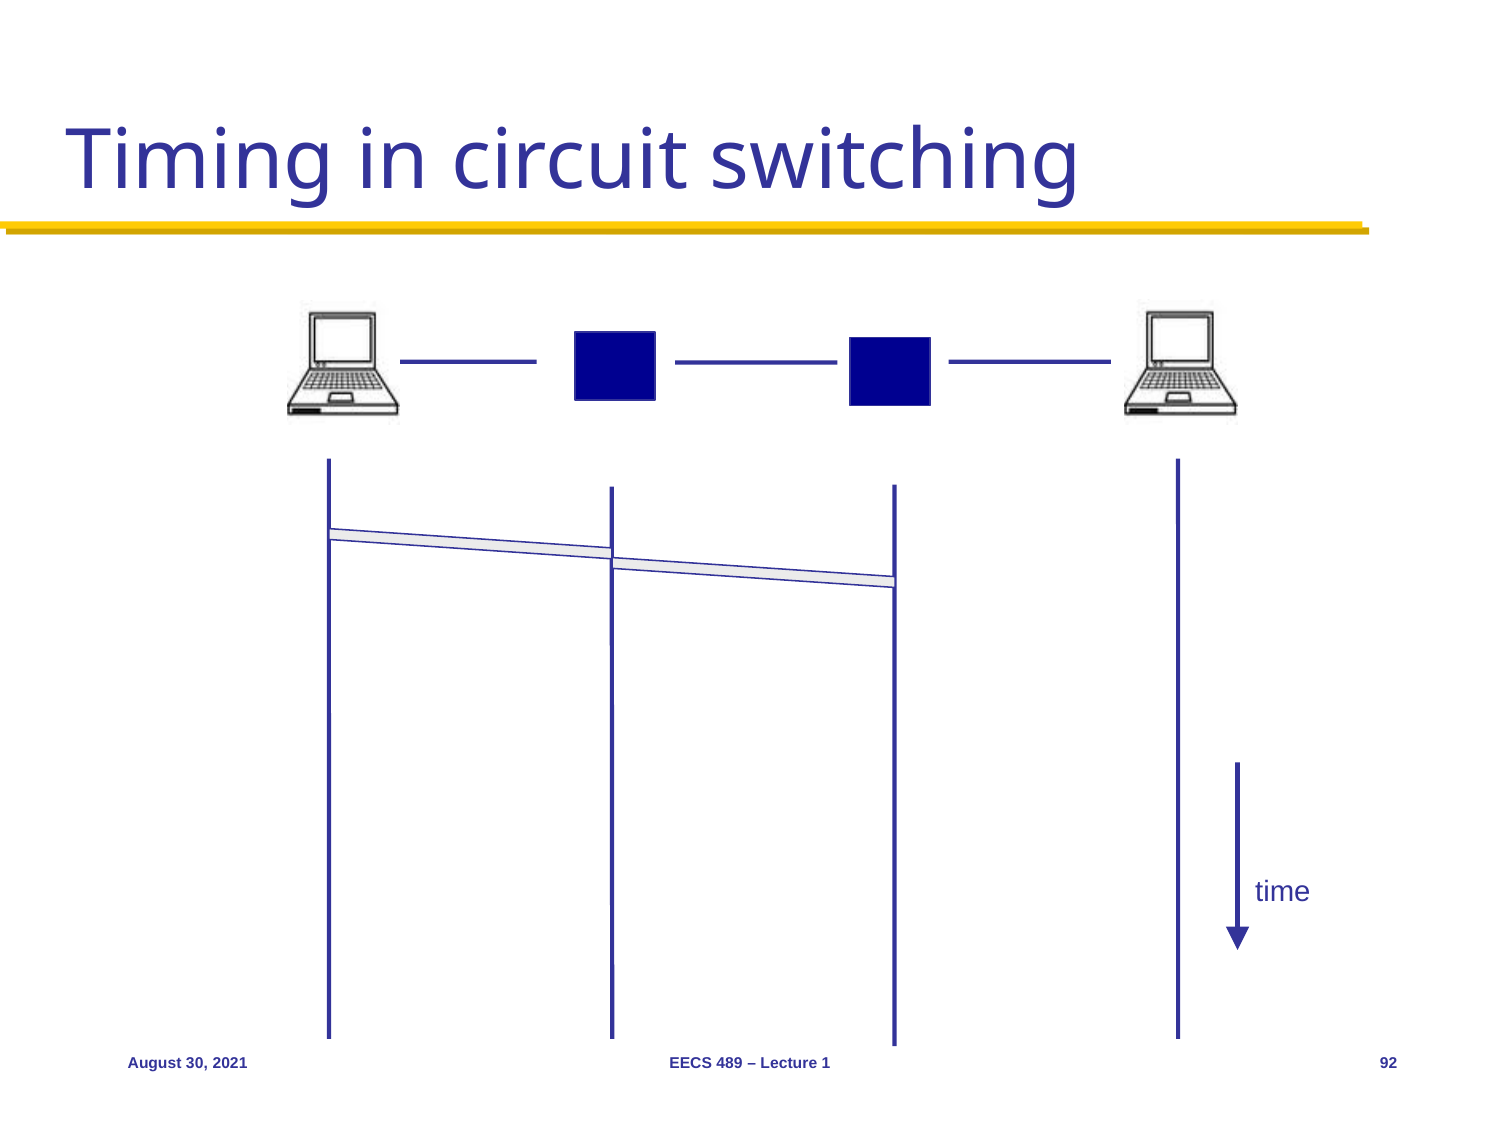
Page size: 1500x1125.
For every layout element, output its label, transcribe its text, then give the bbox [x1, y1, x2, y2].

text_box [849, 337, 931, 406]
text_box [328, 528, 612, 559]
text_box [611, 557, 896, 588]
slide_number 92 [1312, 1024, 1413, 1101]
text_box [574, 331, 656, 400]
footer EECS 489 – Lecture 1 [512, 1024, 988, 1101]
title Timing in circuit switching [49, 24, 1451, 213]
text_box [1227, 762, 1248, 950]
text_box time [1240, 864, 1326, 915]
picture [1124, 299, 1238, 425]
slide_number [112, 1024, 426, 1101]
picture [286, 300, 401, 426]
